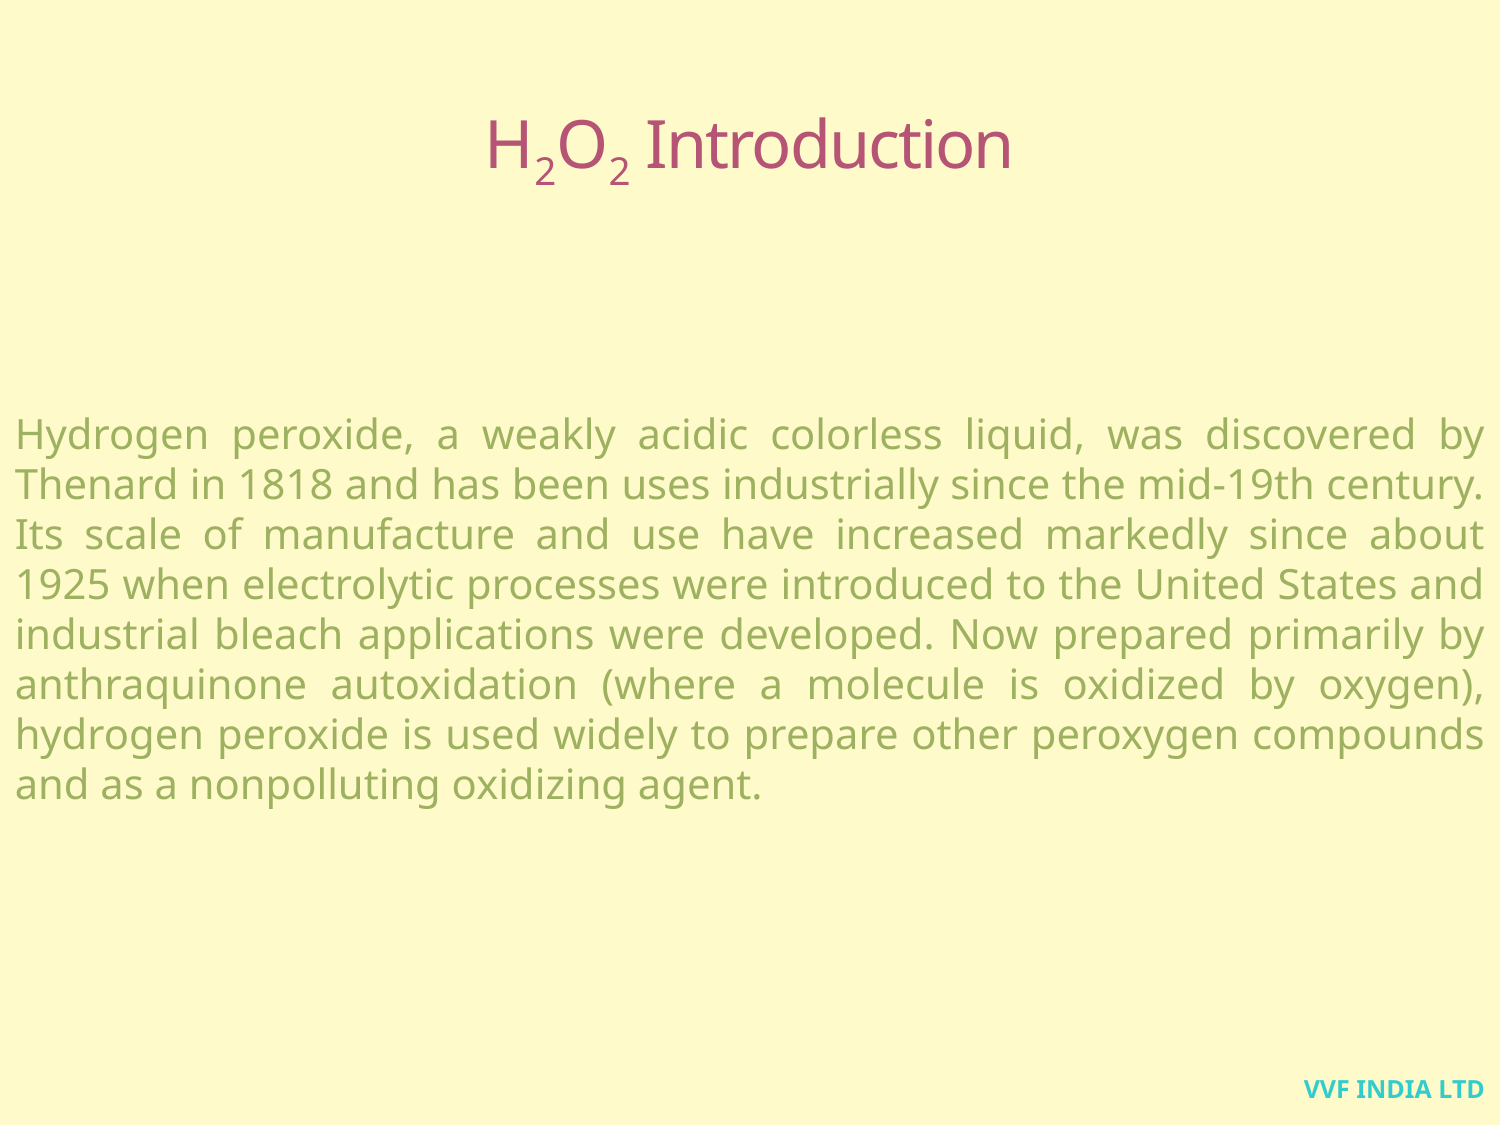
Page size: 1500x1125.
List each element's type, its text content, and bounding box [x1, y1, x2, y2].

list Hydrogen peroxide, a weakly acidic colorless liquid, was discovered by Thenard in 1818 and has been uses industrially since the mid-19th century. Its scale of manufacture and use have increased markedly since about 1925 when electrolytic processes were introduced to the United States and industrial bleach applications were developed. Now prepared primarily by anthraquinone autoxidation (where a molecule is oxidized by oxygen), hydrogen peroxide is used widely to prepare other peroxygen compounds and as a nonpolluting oxidizing agent. [0, 399, 1500, 1050]
footer VVF INDIA LTD [912, 1056, 1500, 1120]
title H2O2 Introduction [74, 41, 1425, 200]
